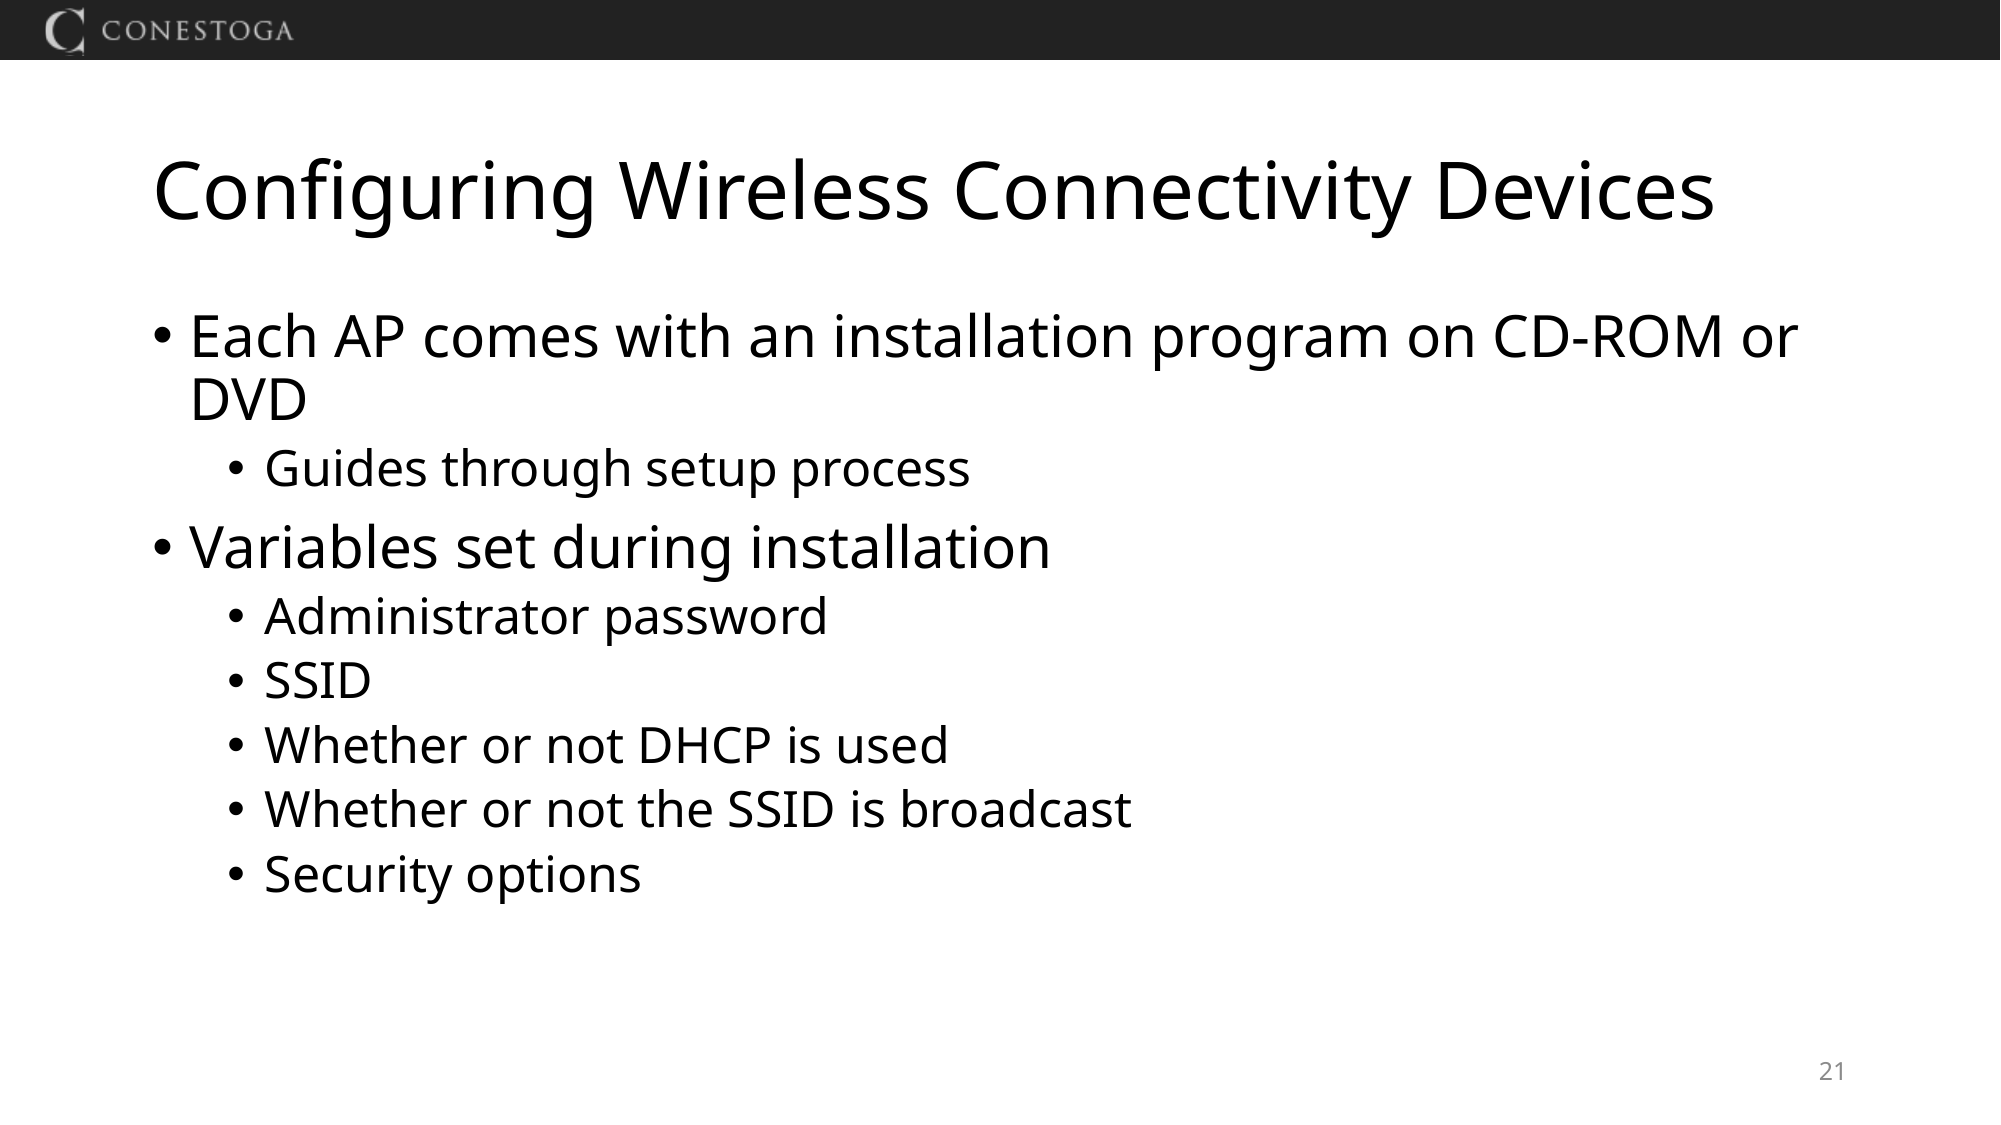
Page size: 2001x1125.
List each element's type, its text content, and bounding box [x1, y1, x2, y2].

list Each AP comes with an installation program on CD-ROM or DVD Guides through setup process Variables set during installation Administrator password SSID Whether or not DHCP is used Whether or not the SSID is broadcast Security options [137, 299, 1863, 1014]
slide_number 21 [1412, 1042, 1863, 1103]
picture [45, 7, 302, 56]
title Configuring Wireless Connectivity Devices [137, 111, 1863, 278]
